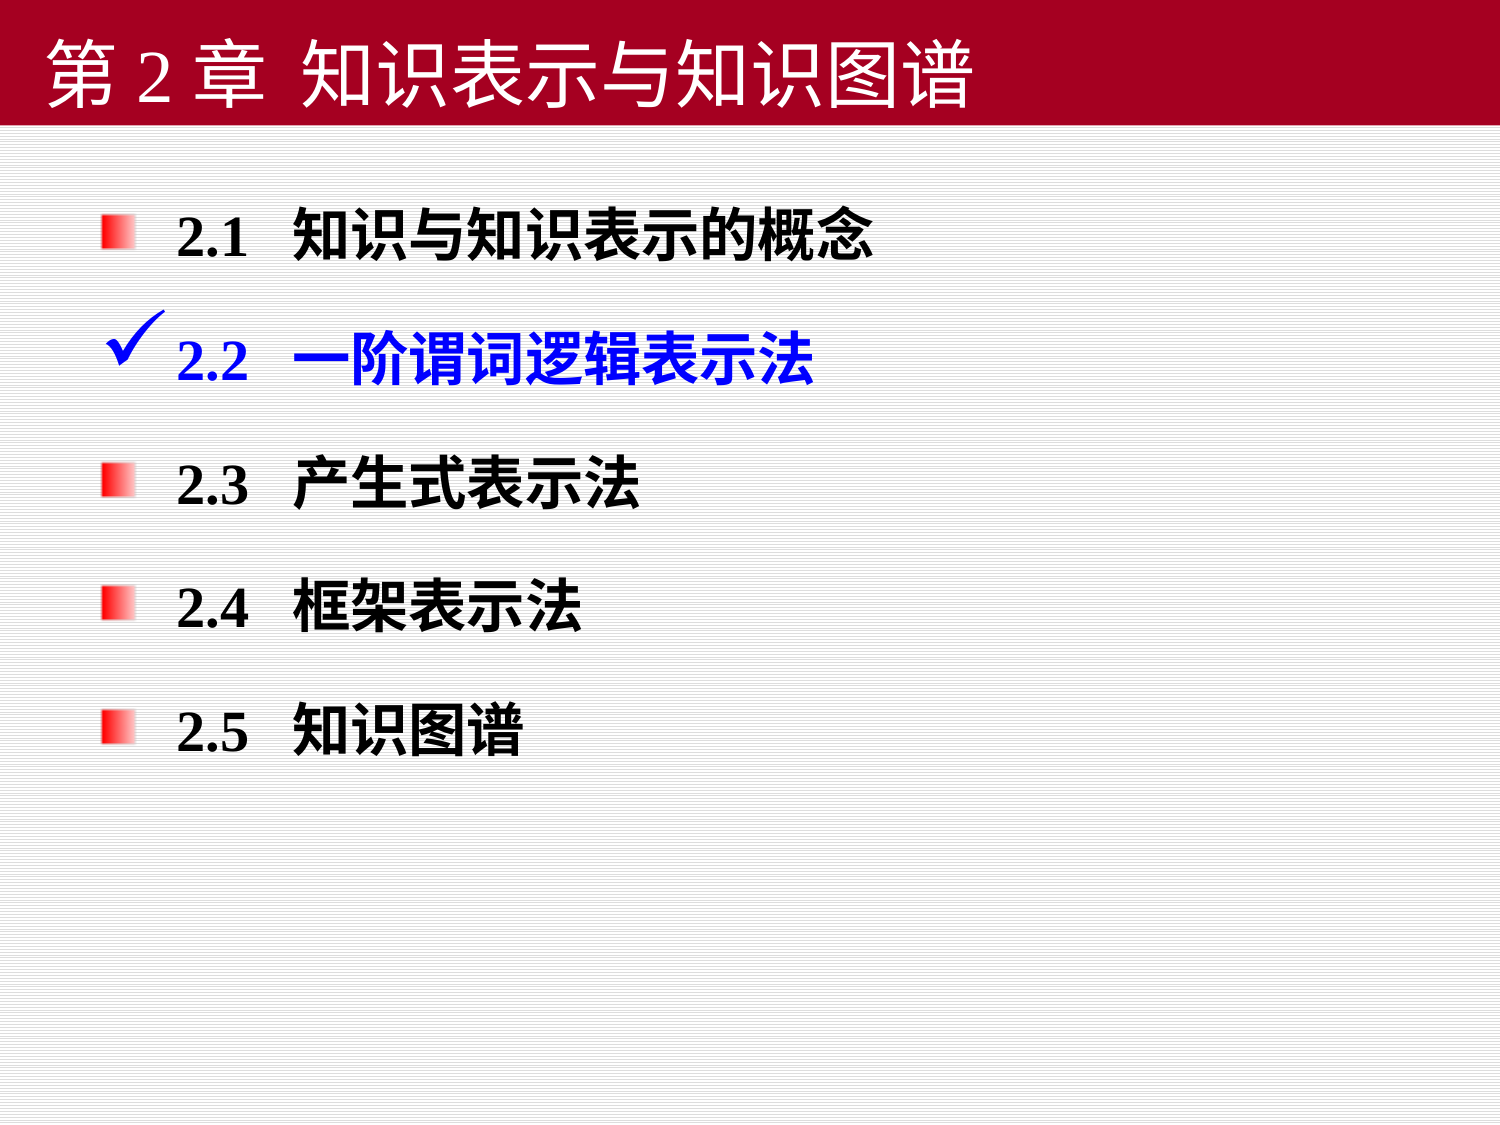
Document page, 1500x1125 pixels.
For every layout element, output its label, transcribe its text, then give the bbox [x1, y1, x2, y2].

picture [99, 583, 140, 625]
picture [99, 212, 140, 254]
picture [99, 460, 140, 502]
picture [99, 707, 140, 749]
title 第2章 知识表示与知识图谱 [0, 0, 1500, 126]
slide_number [1109, 1052, 1461, 1125]
list 2.1 知识与知识表示的概念 2.2 一阶谓词逻辑表示法 2.3 产生式表示法 2.4 框架表示法 2.5 知识图谱 [83, 148, 1460, 1036]
